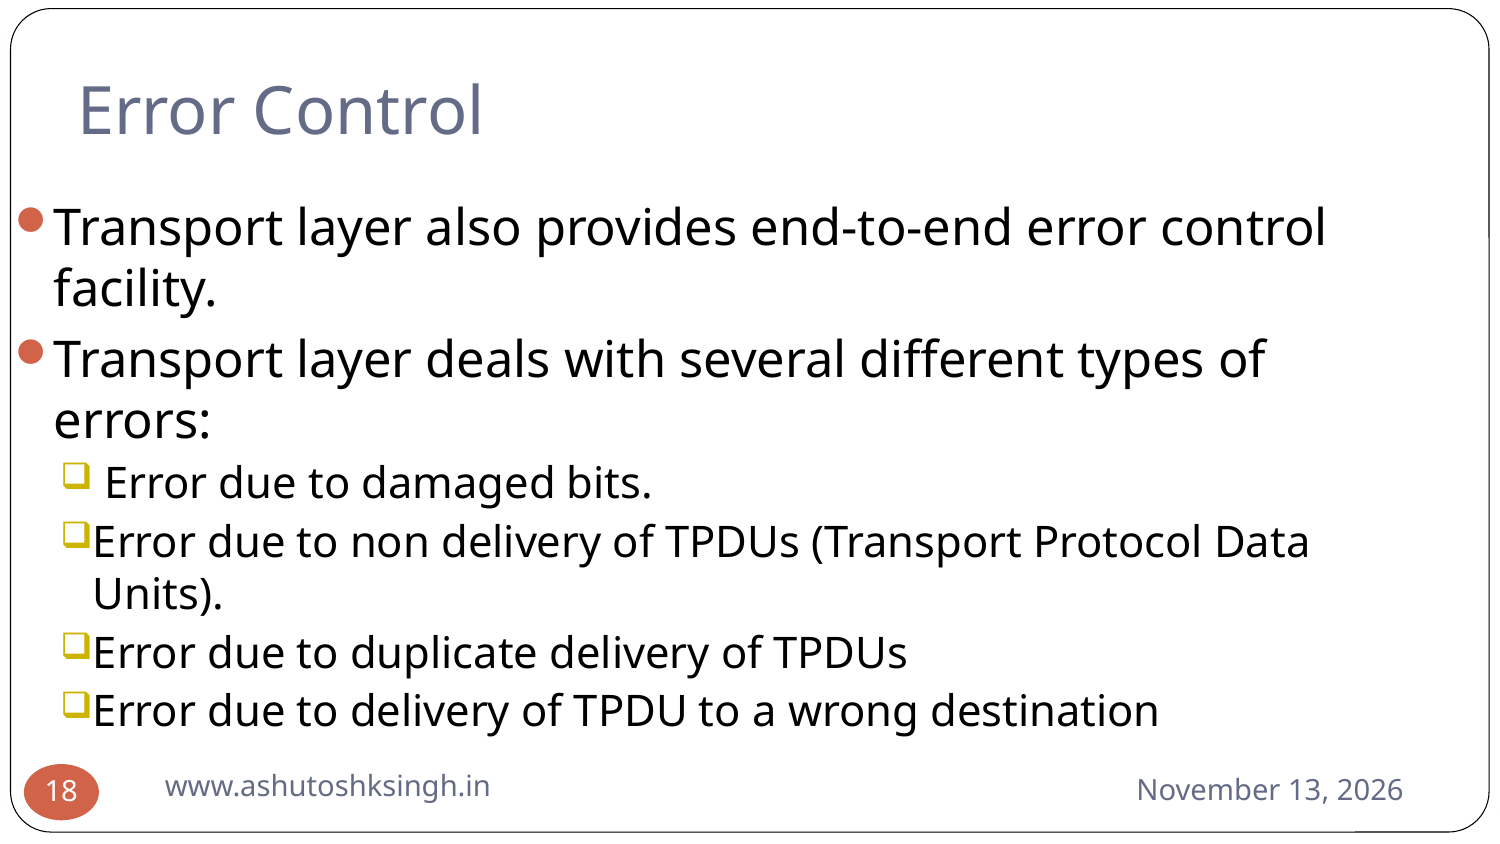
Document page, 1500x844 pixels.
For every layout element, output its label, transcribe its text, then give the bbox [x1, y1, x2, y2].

slide_number 18 [23, 764, 99, 821]
footer www.ashutoshksingh.in [150, 759, 800, 816]
list Transport layer also provides end-to-end error control facility. Transport layer deals with several different types of errors: Error due to damaged bits. Error due to non delivery of TPDUs (Transport Protocol Data Units). Error due to duplicate delivery of TPDUs Error due to delivery of TPDU to a wrong destination [0, 187, 1425, 745]
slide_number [1012, 761, 1419, 821]
title Error Control [62, 21, 1475, 163]
